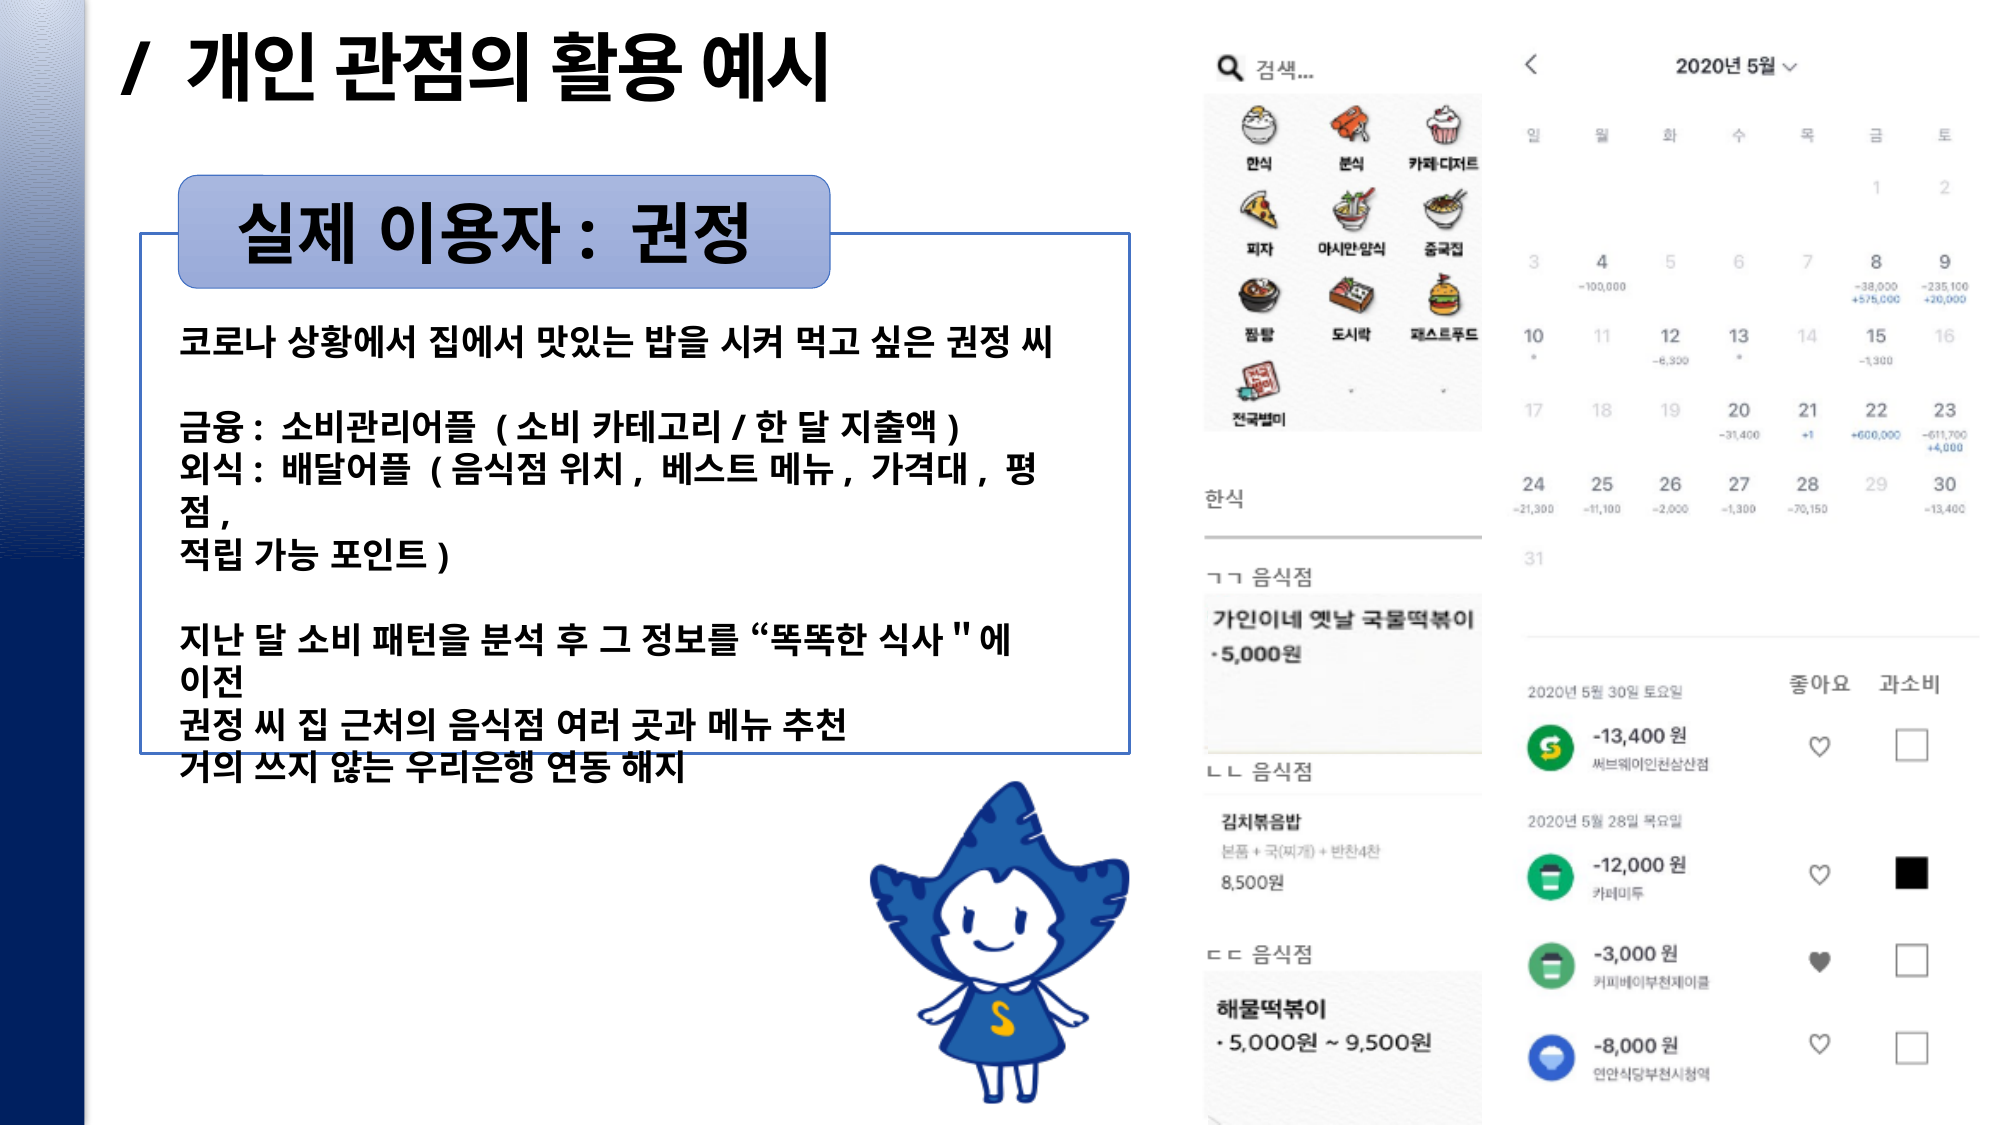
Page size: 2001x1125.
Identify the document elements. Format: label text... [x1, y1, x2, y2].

text_box [140, 233, 1130, 754]
text_box / 개인 관점의 활용 예시 [105, 13, 1130, 119]
text_box [0, 0, 85, 1125]
picture [1186, 0, 1997, 1125]
picture [867, 775, 1133, 1112]
text_box 코로나 상황에서 집에서 맛있는 밥을 시켜 먹고 싶은 권정 씨 금융: 소비관리어플 (소비 카테고리/한 달 지출액) 외식: 배달어플 (음식점 위치, 베스트 메뉴, 가격대, 평점, 적립 가능 포인트) 지난 달 소비 패턴을 분석 후 그 정보를 “똑똑한 식사＂에 이전 권정 씨 집 근처의 음식점 여러 곳과 메뉴 추천 거의 쓰지 않는 우리은행 연동 해지 [164, 312, 1098, 835]
text_box 실제 이용자: 권정 [177, 174, 831, 289]
